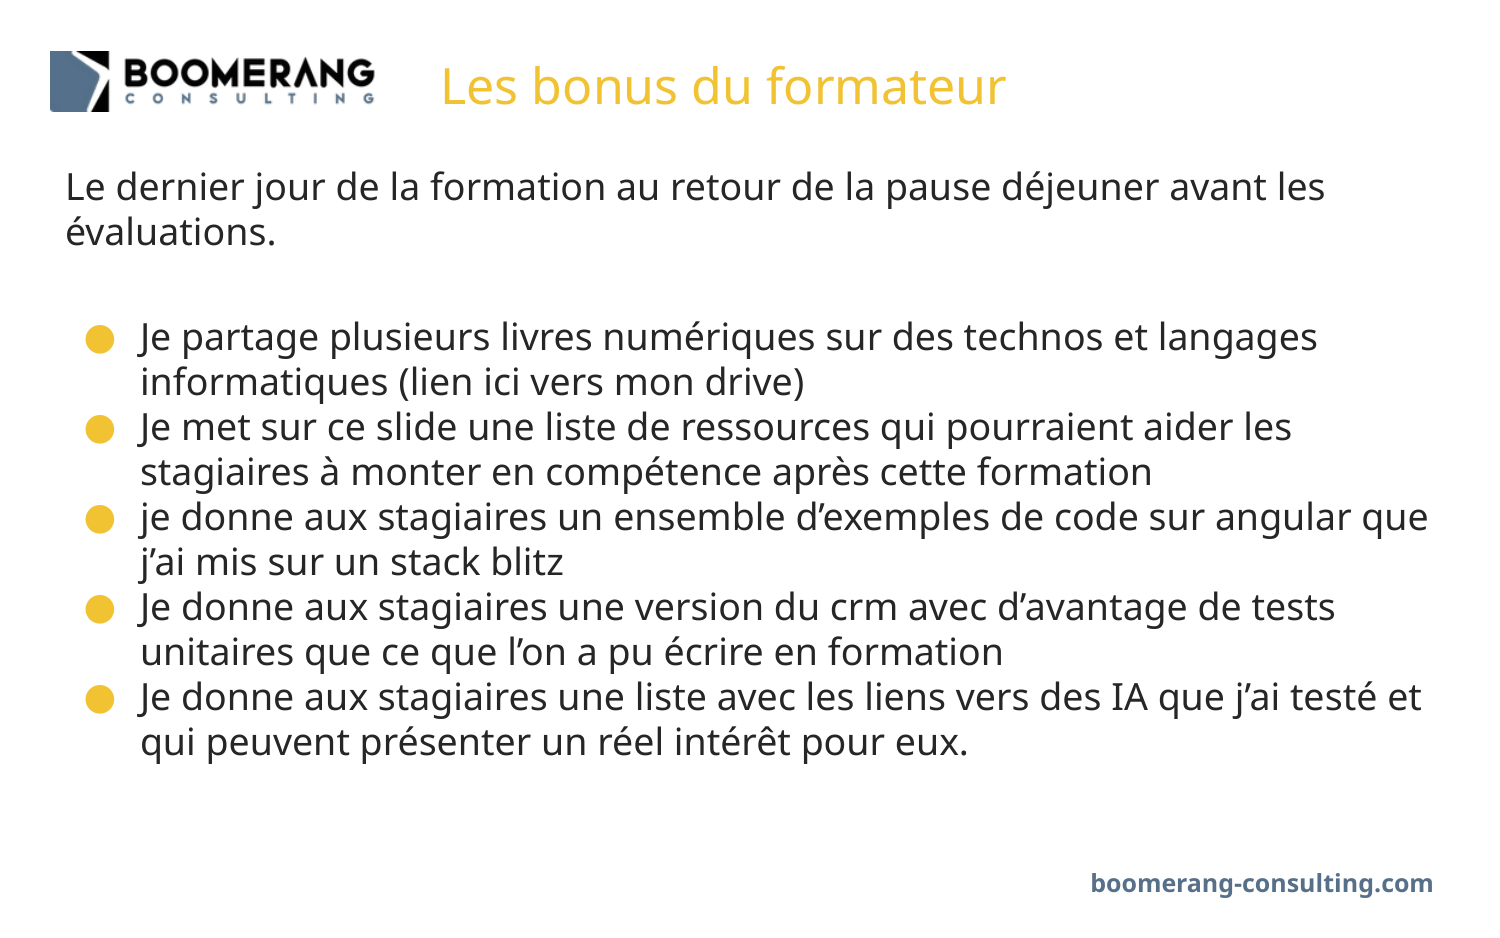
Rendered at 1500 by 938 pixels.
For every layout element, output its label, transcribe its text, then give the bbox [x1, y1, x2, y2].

list Le dernier jour de la formation au retour de la pause déjeuner avant les évaluations. Je partage plusieurs livres numériques sur des technos et langages informatiques (lien ici vers mon drive) Je met sur ce slide une liste de ressources qui pourraient aider les stagiaires à monter en compétence après cette formation je donne aux stagiaires un ensemble d’exemples de code sur angular que j’ai mis sur un stack blitz Je donne aux stagiaires une version du crm avec d’avantage de tests unitaires que ce que l’on a pu écrire en formation Je donne aux stagiaires une liste avec les liens vers des IA que j’ai testé et qui peuvent présenter un réel intérêt pour eux. [49, 155, 1451, 859]
picture [50, 51, 389, 112]
title Les bonus du formateur [425, 45, 1451, 124]
